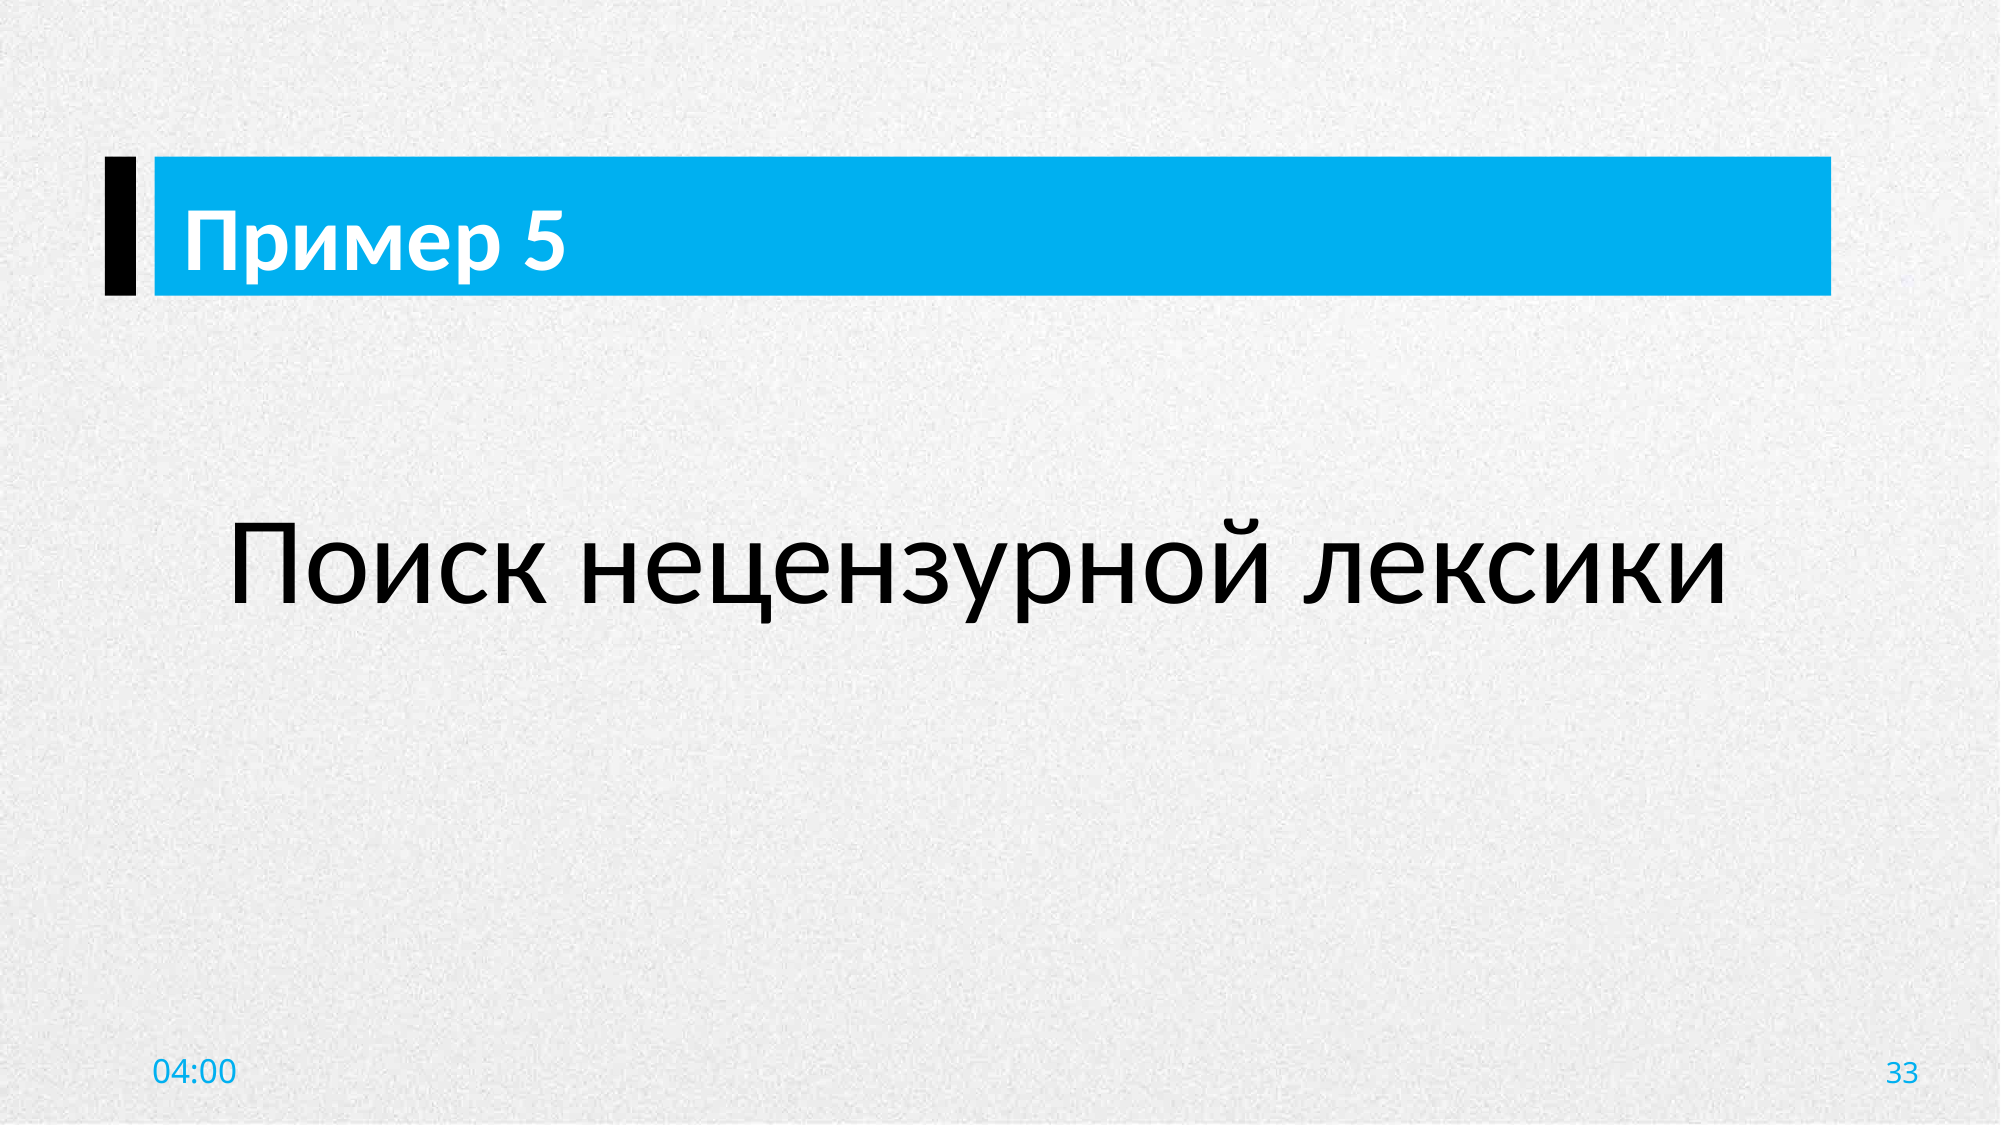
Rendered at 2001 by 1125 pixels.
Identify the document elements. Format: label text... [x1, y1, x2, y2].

text_box 33 [1831, 1016, 1974, 1125]
text_box Поиск нецензурной лексики [129, 488, 1829, 637]
text_box 20:09 [137, 1042, 588, 1103]
picture [0, 0, 2001, 1125]
subtitle Пример 5 [168, 171, 1791, 254]
